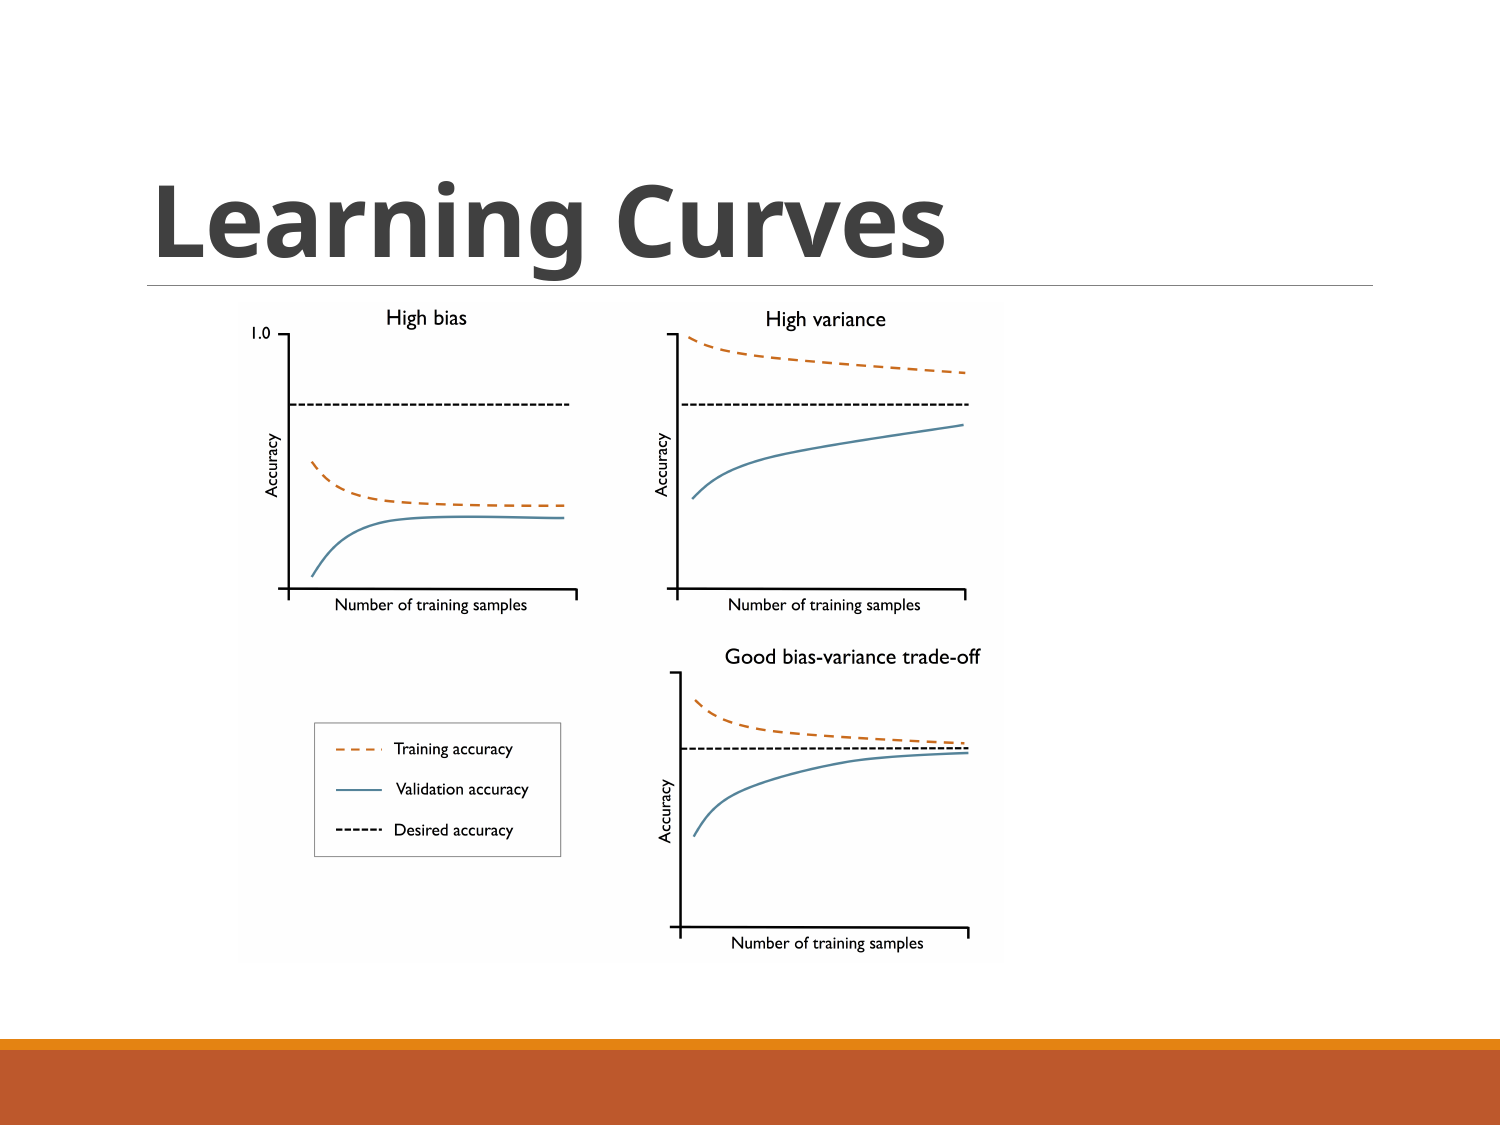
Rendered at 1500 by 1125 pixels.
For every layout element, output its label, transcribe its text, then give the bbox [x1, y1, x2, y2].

title Learning Curves [135, 47, 1373, 285]
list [237, 302, 1004, 964]
